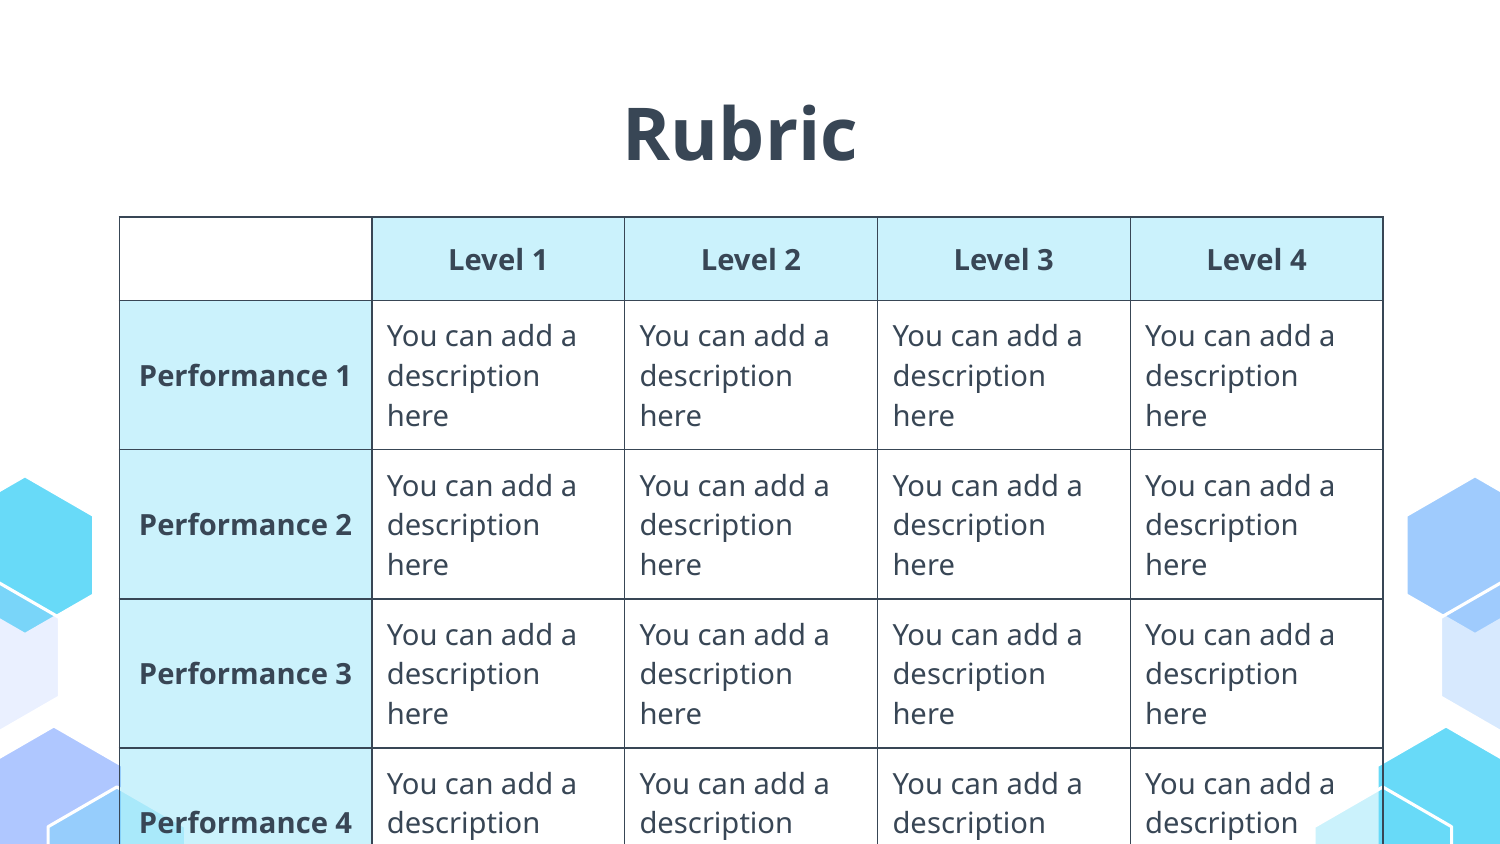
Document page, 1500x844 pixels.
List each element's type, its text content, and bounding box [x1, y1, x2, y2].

table_cell You can add a description here [878, 301, 1130, 449]
table_cell You can add a description here [625, 749, 877, 844]
table_cell You can add a description here [625, 301, 877, 449]
table_cell You can add a description here [1131, 450, 1382, 598]
table_header [120, 218, 371, 300]
table_cell Performance 4 [120, 749, 371, 844]
table_header Level 3 [878, 218, 1130, 300]
table_cell You can add a description here [878, 600, 1130, 747]
table_cell You can add a description here [878, 450, 1130, 598]
table_header Level 4 [1131, 218, 1382, 300]
table_cell Performance 3 [120, 600, 371, 747]
table_cell You can add a description here [373, 749, 624, 844]
table_cell You can add a description here [373, 600, 624, 747]
table_cell You can add a description here [373, 301, 624, 449]
table_cell You can add a description here [878, 749, 1130, 844]
table_cell You can add a description here [625, 600, 877, 747]
table_header Level 2 [625, 218, 877, 300]
table_cell You can add a description here [1131, 600, 1382, 747]
table_header Level 1 [373, 218, 624, 300]
title Rubric [118, 72, 1382, 167]
table_cell Performance 2 [120, 450, 371, 598]
table_cell Performance 1 [120, 301, 371, 449]
table_cell You can add a description here [373, 450, 624, 598]
table_cell You can add a description here [625, 450, 877, 598]
table_cell You can add a description here [1131, 749, 1382, 844]
table_cell You can add a description here [1131, 301, 1382, 449]
